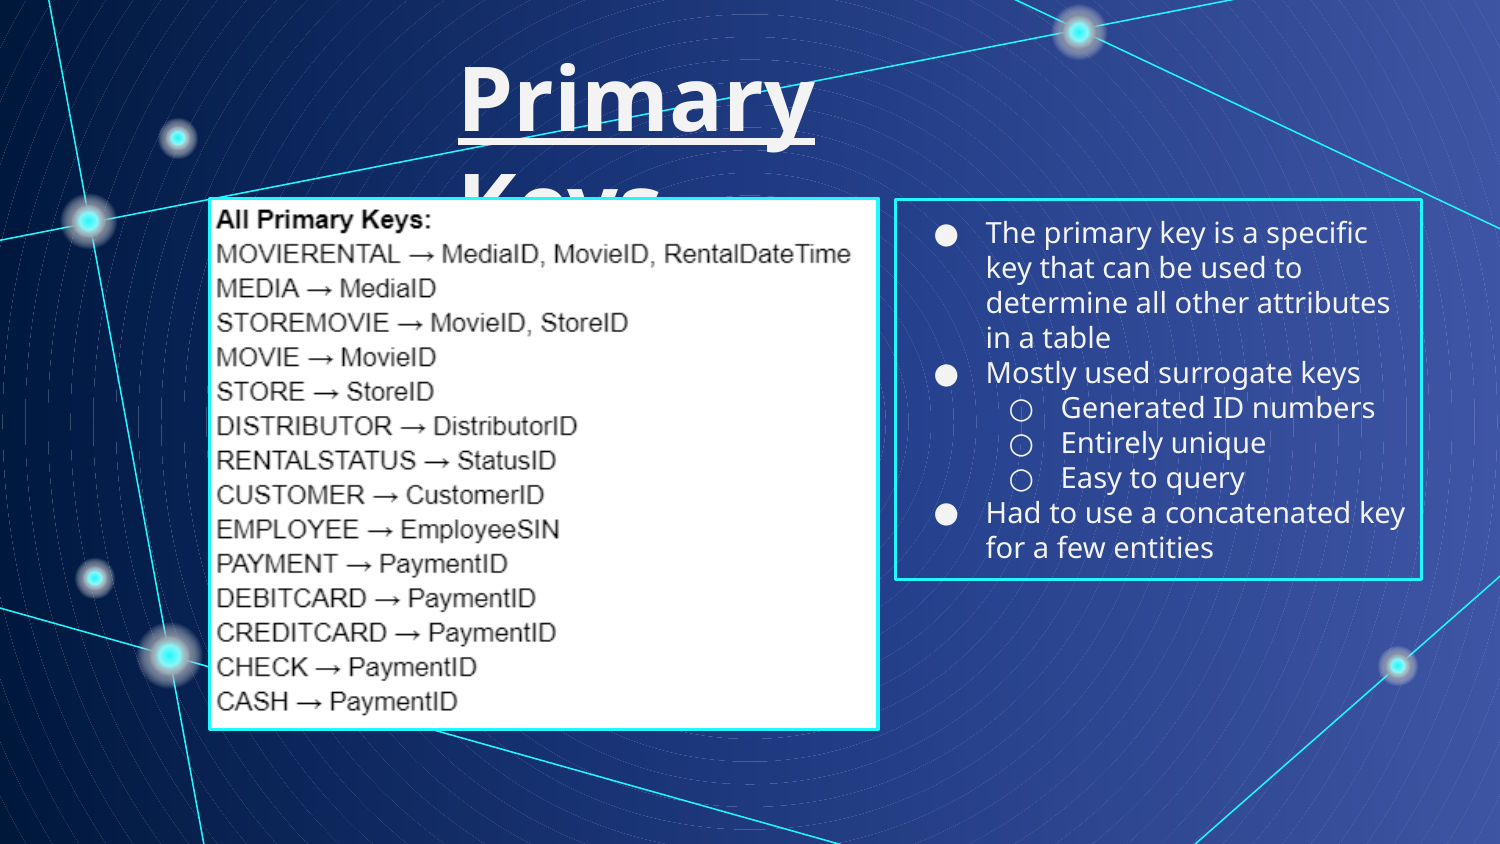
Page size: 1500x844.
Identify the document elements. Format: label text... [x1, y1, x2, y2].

picture [210, 199, 877, 728]
text_box The primary key is a specific key that can be used to determine all other attributes in a table Mostly used surrogate keys Generated ID numbers Entirely unique Easy to query Had to use a concatenated key for a few entities [895, 199, 1422, 580]
title Primary Keys [442, 26, 1058, 165]
